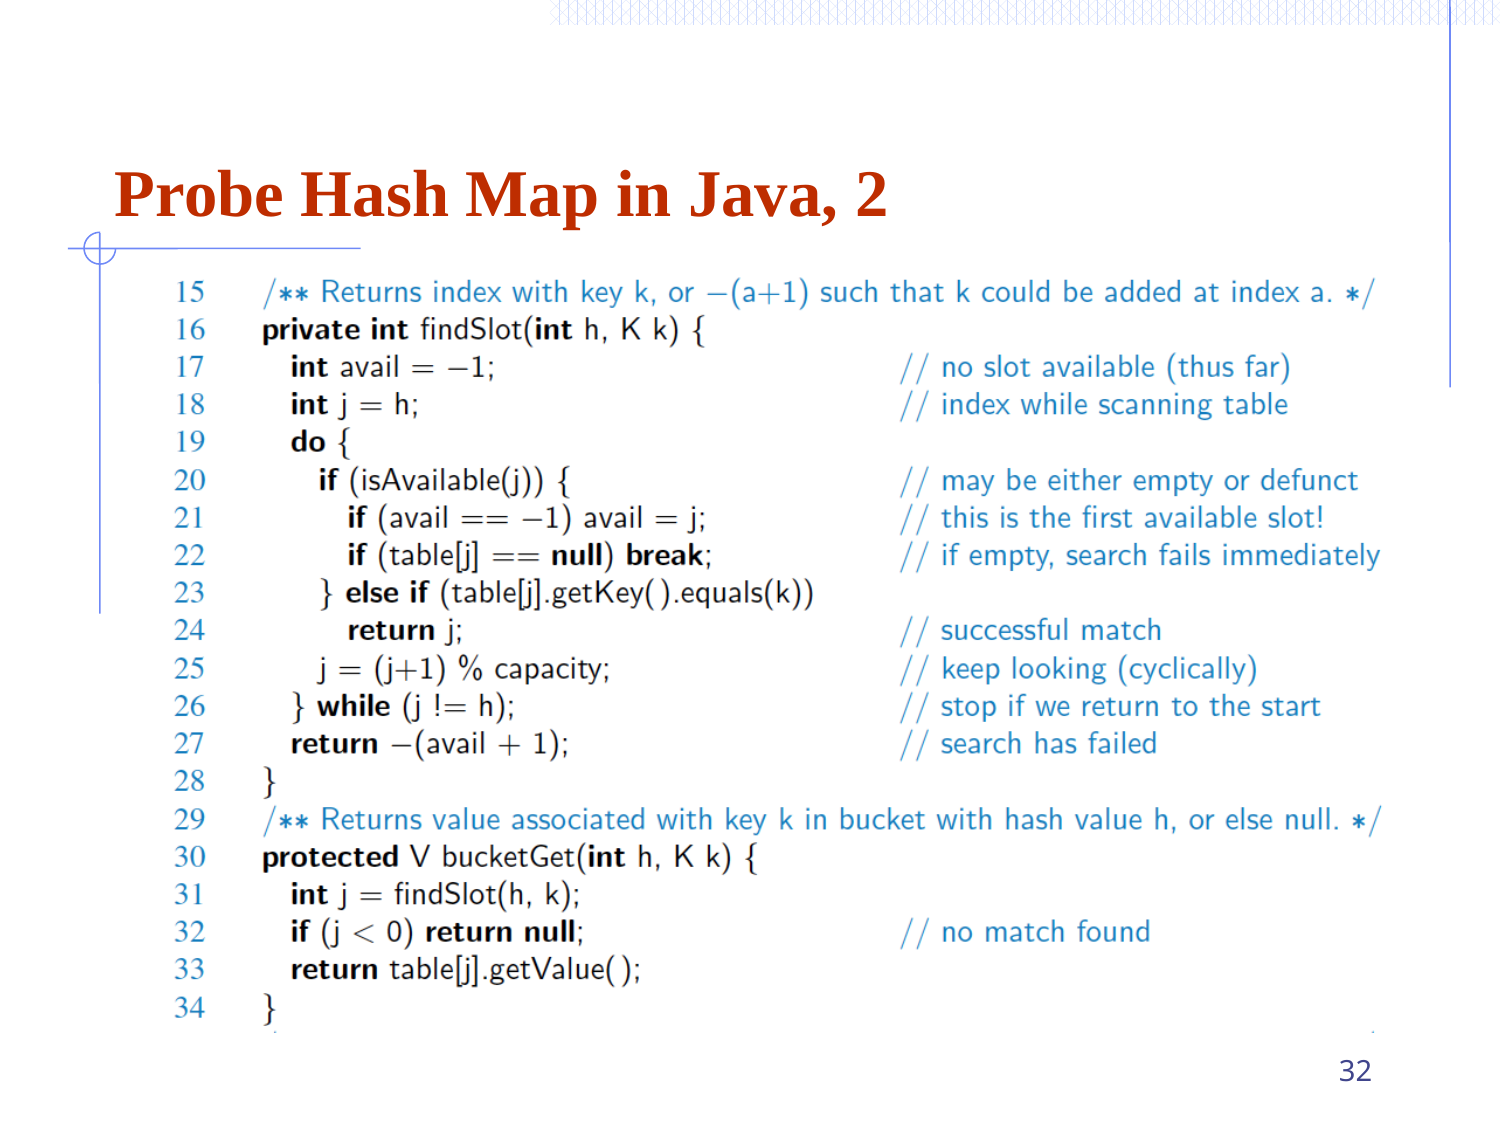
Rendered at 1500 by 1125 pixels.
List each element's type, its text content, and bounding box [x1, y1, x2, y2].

title Probe Hash Map in Java, 2 [99, 50, 1413, 238]
slide_number 32 [1074, 1043, 1388, 1101]
picture [162, 274, 1401, 1034]
